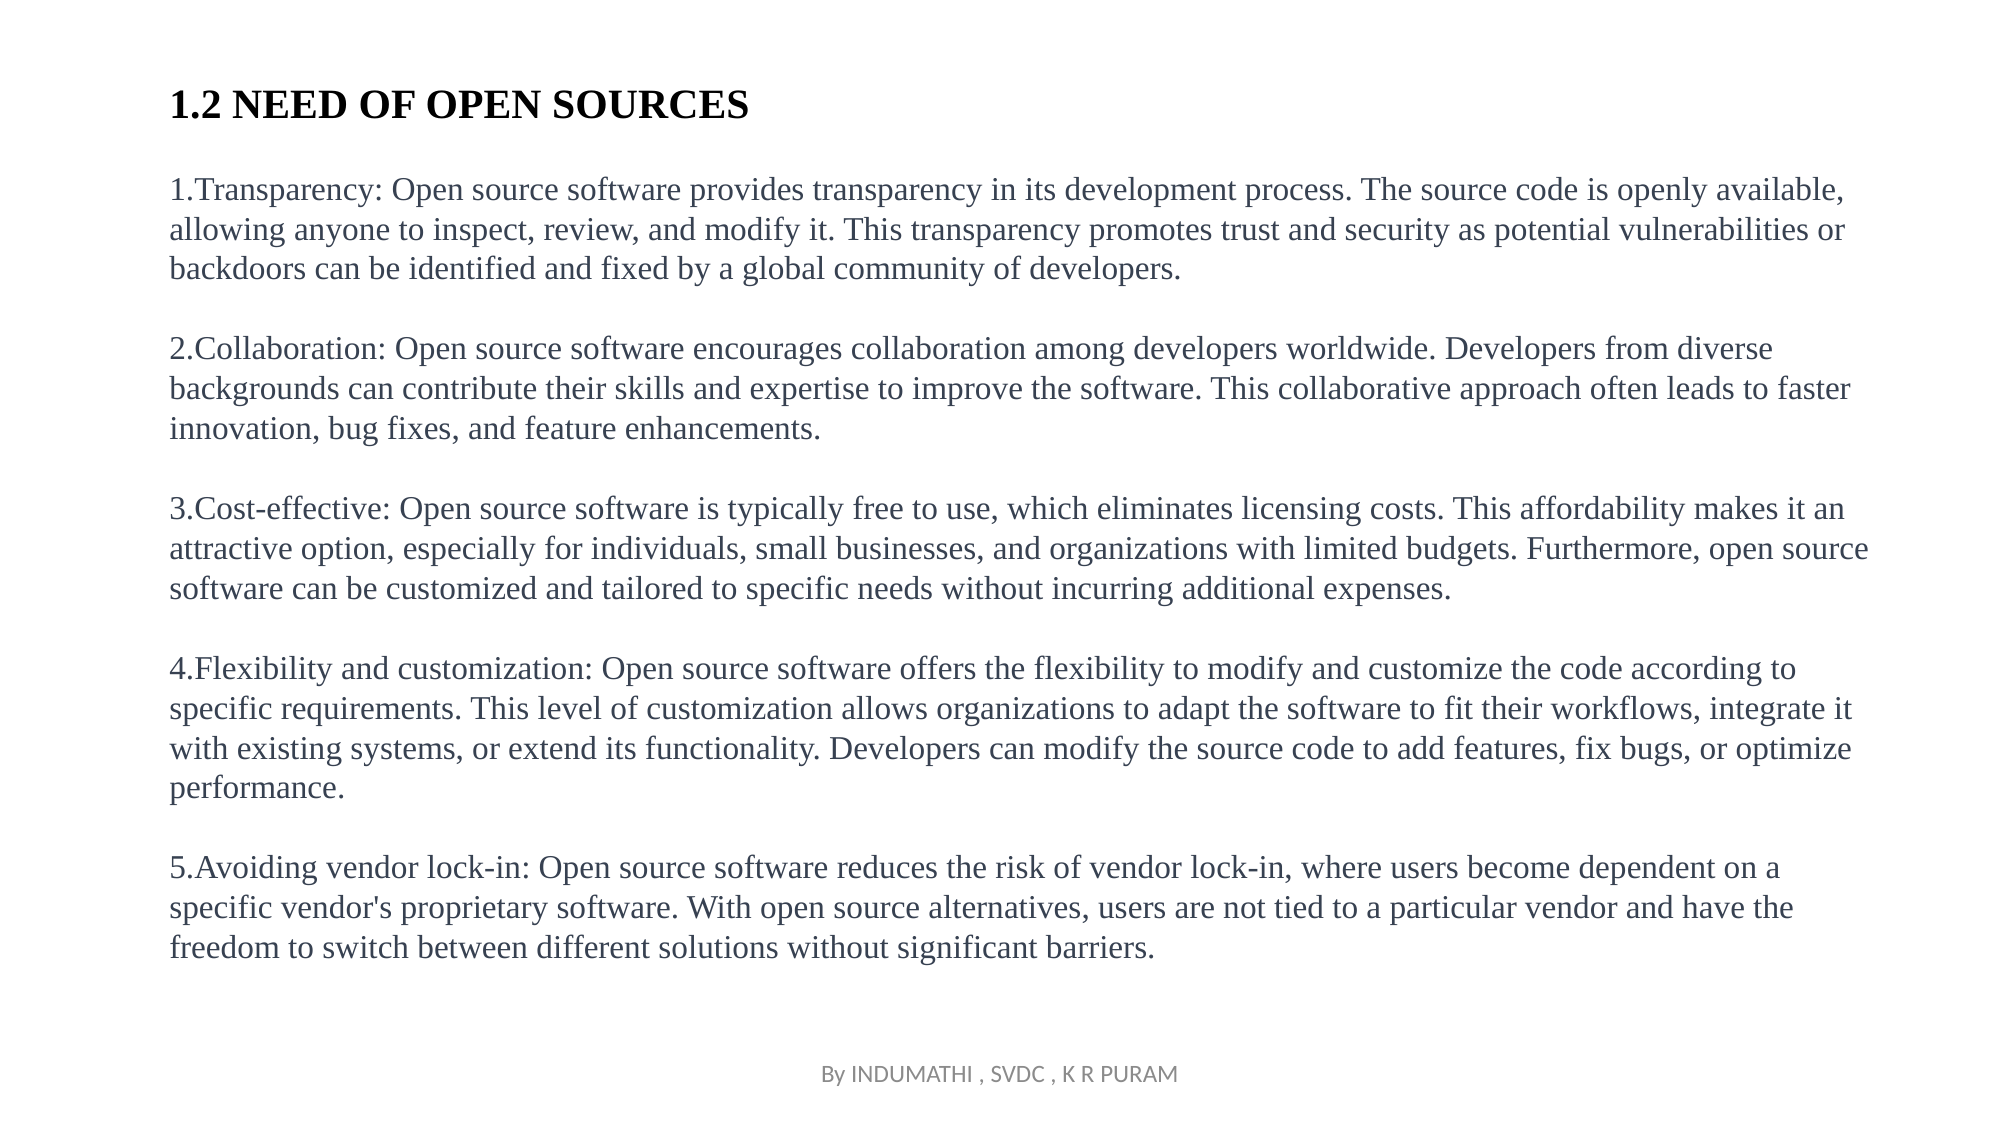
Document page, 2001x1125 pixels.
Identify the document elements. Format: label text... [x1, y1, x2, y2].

footer By INDUMATHI , SVDC , K R PURAM [662, 1042, 1338, 1103]
text_box 1.2 NEED OF OPEN SOURCES Transparency: Open source software provides transparency in its development process. The source code is openly available, allowing anyone to inspect, review, and modify it. This transparency promotes trust and security as potential vulnerabilities or backdoors can be identified and fixed by a global community of developers. Collaboration: Open source software encourages collaboration among developers worldwide. Developers from diverse backgrounds can contribute their skills and expertise to improve the software. This collaborative approach often leads to faster innovation, bug fixes, and feature enhancements. Cost-effective: Open source software is typically free to use, which eliminates licensing costs. This affordability makes it an attractive option, especially for individuals, small businesses, and organizations with limited budgets. Furthermore, open source software can be customized and tailored to specific needs without incurring additional expenses. Flexibility and customization: Open source software offers the flexibility to modify and customize the code according to specific requirements. This level of customization allows organizations to adapt the software to fit their workflows, integrate it with existing systems, or extend its functionality. Developers can modify the source code to add features, fix bugs, or optimize performance. Avoiding vendor lock-in: Open source software reduces the risk of vendor lock-in, where users become dependent on a specific vendor's proprietary software. With open source alternatives, users are not tied to a particular vendor and have the freedom to switch between different solutions without significant barriers. [154, 69, 1898, 973]
